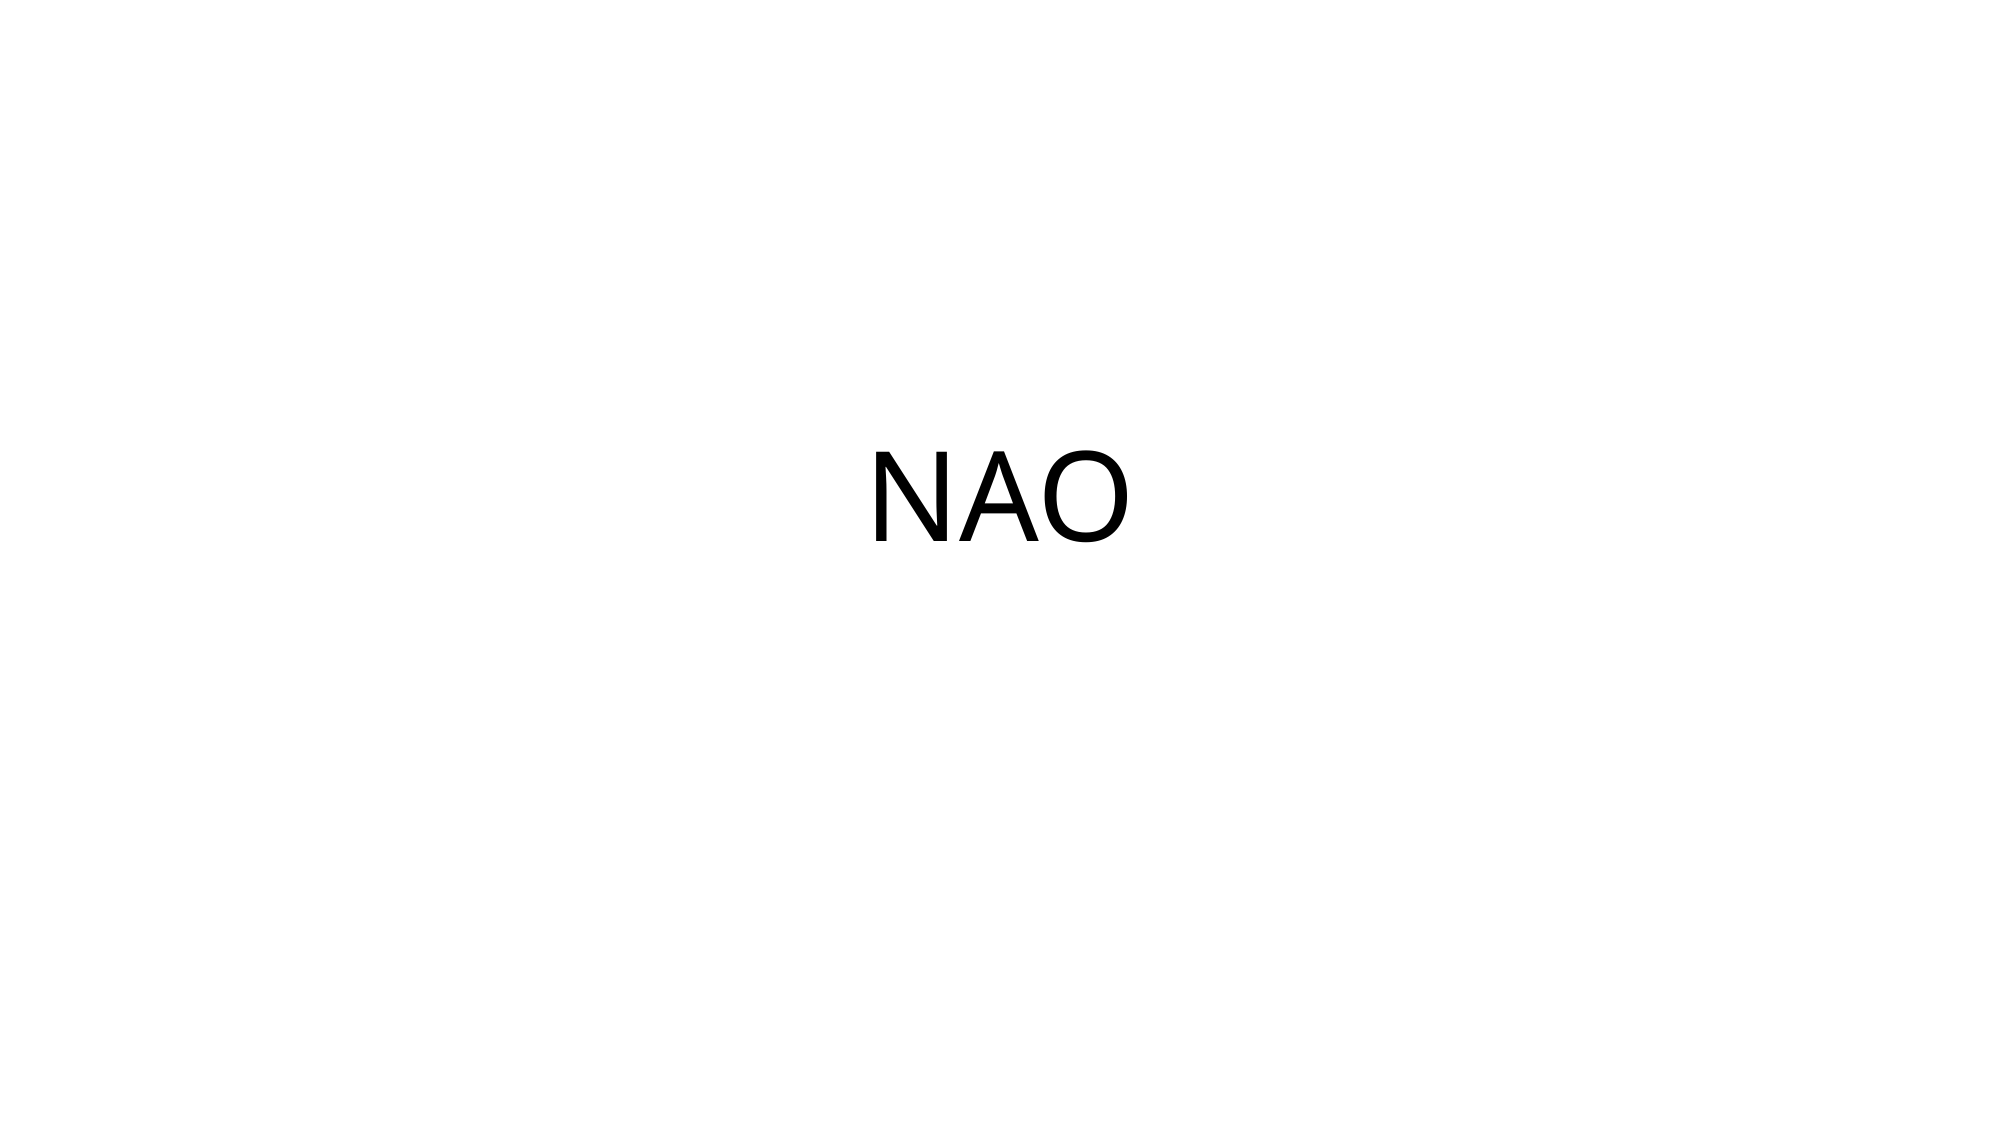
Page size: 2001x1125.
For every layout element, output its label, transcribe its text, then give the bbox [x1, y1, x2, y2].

title NAO [249, 184, 1750, 576]
